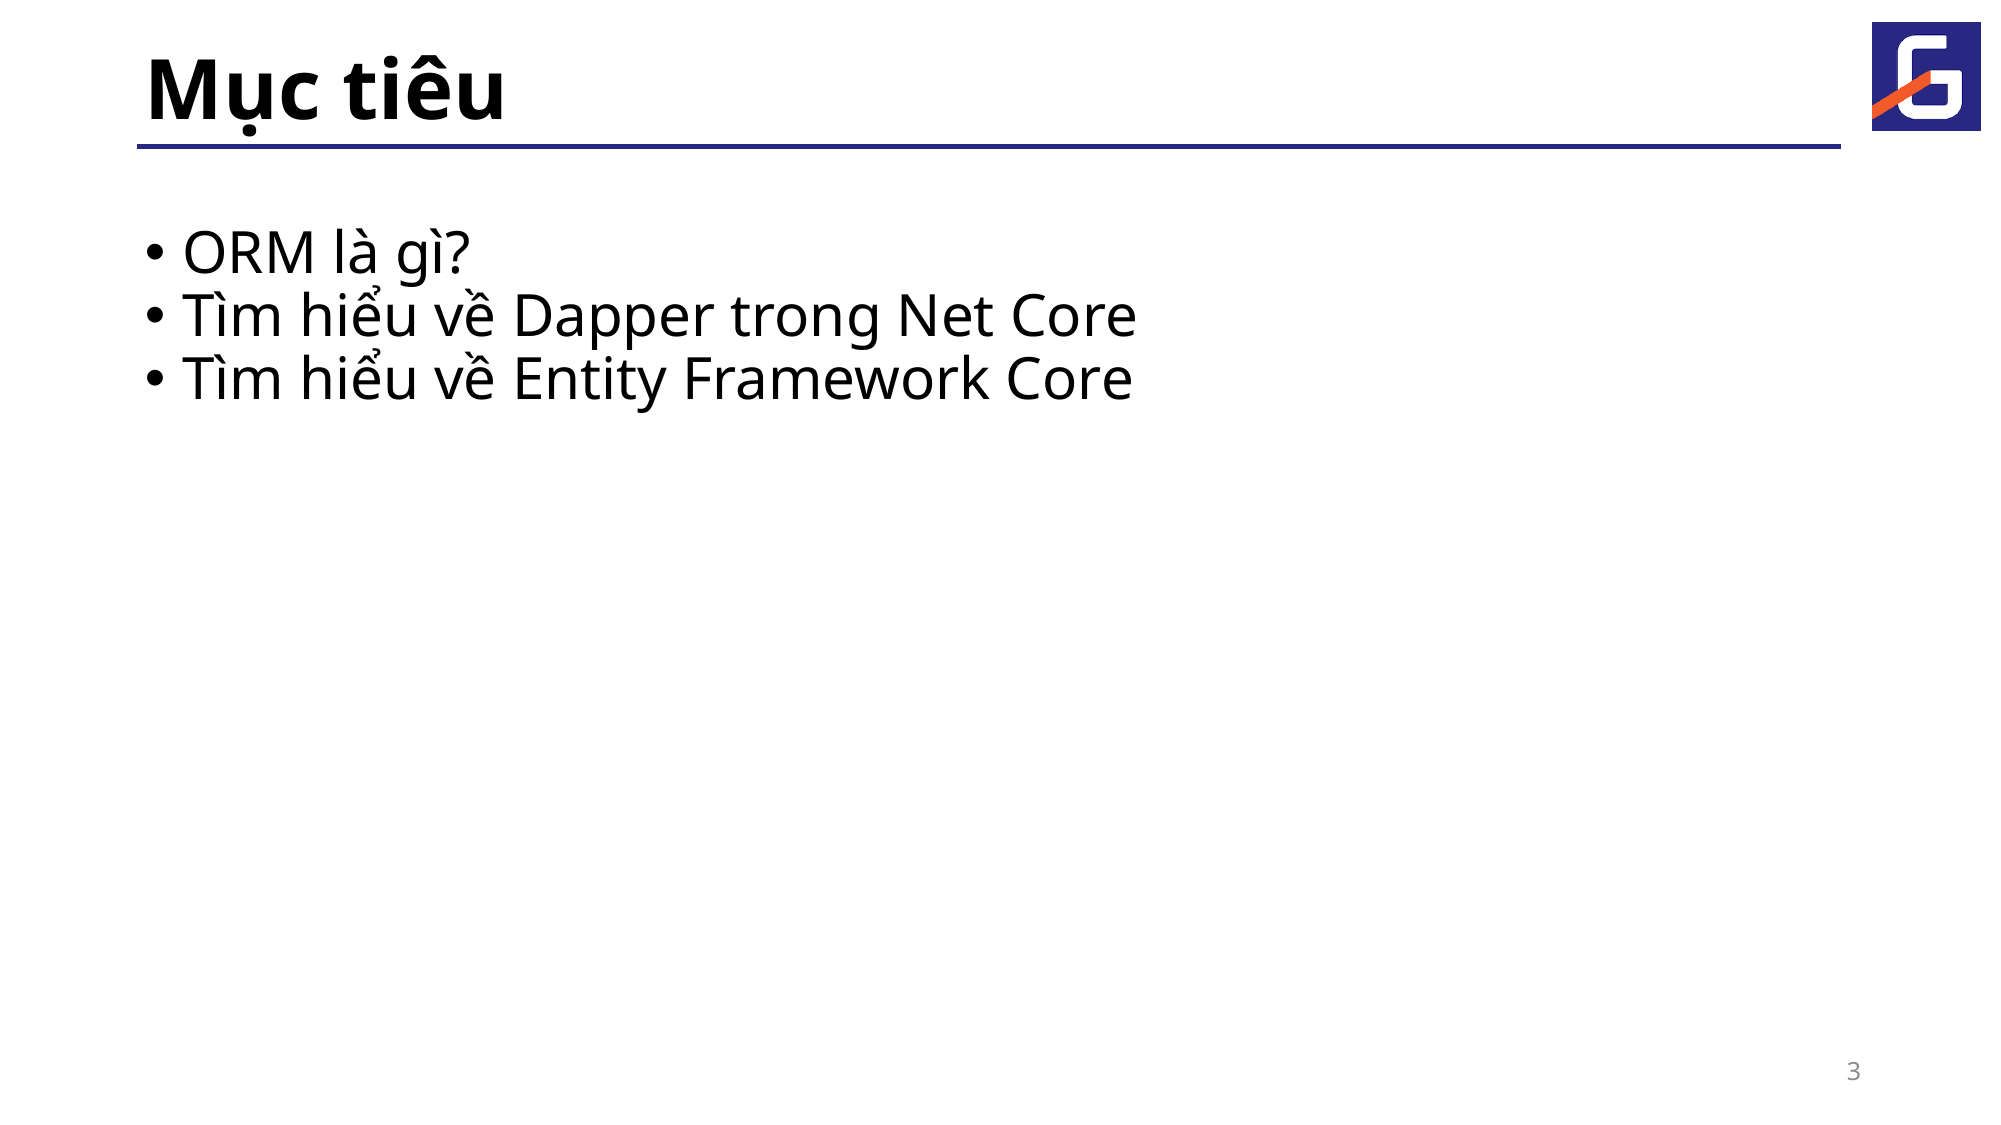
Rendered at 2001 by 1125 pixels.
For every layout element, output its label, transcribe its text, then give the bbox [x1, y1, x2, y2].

list ORM là gì? Tìm hiểu về Dapper trong Net Core Tìm hiểu về Entity Framework Core [137, 216, 1806, 905]
slide_number 3 [1831, 1051, 1863, 1095]
picture [1872, 22, 1981, 131]
title Mục tiêu [137, 26, 1863, 160]
